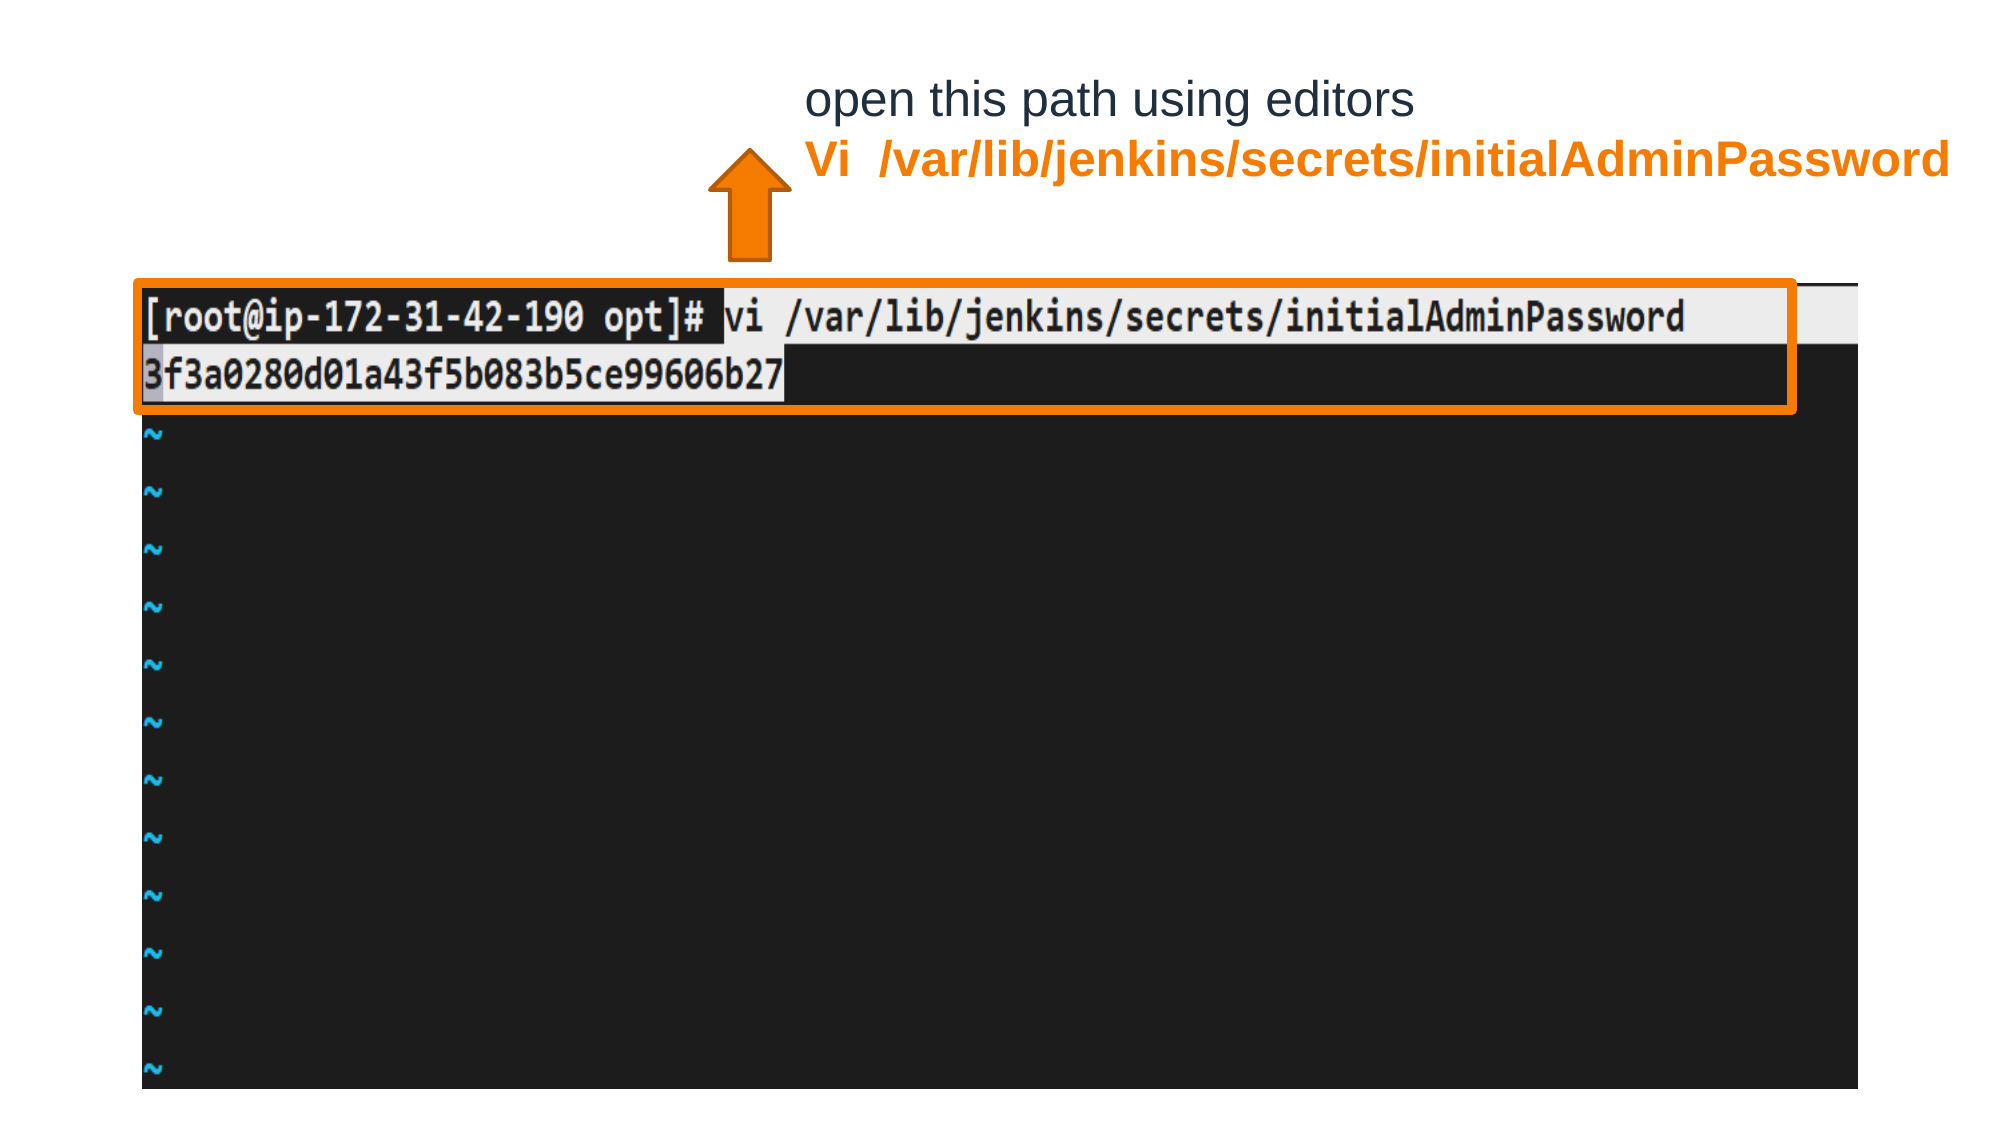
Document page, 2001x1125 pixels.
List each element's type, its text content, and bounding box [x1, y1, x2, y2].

text_box [135, 281, 1794, 412]
text_box open this path using editors Vi /var/lib/jenkins/secrets/initialAdminPassword [789, 58, 2000, 254]
text_box [708, 147, 789, 263]
picture [141, 282, 1858, 1089]
